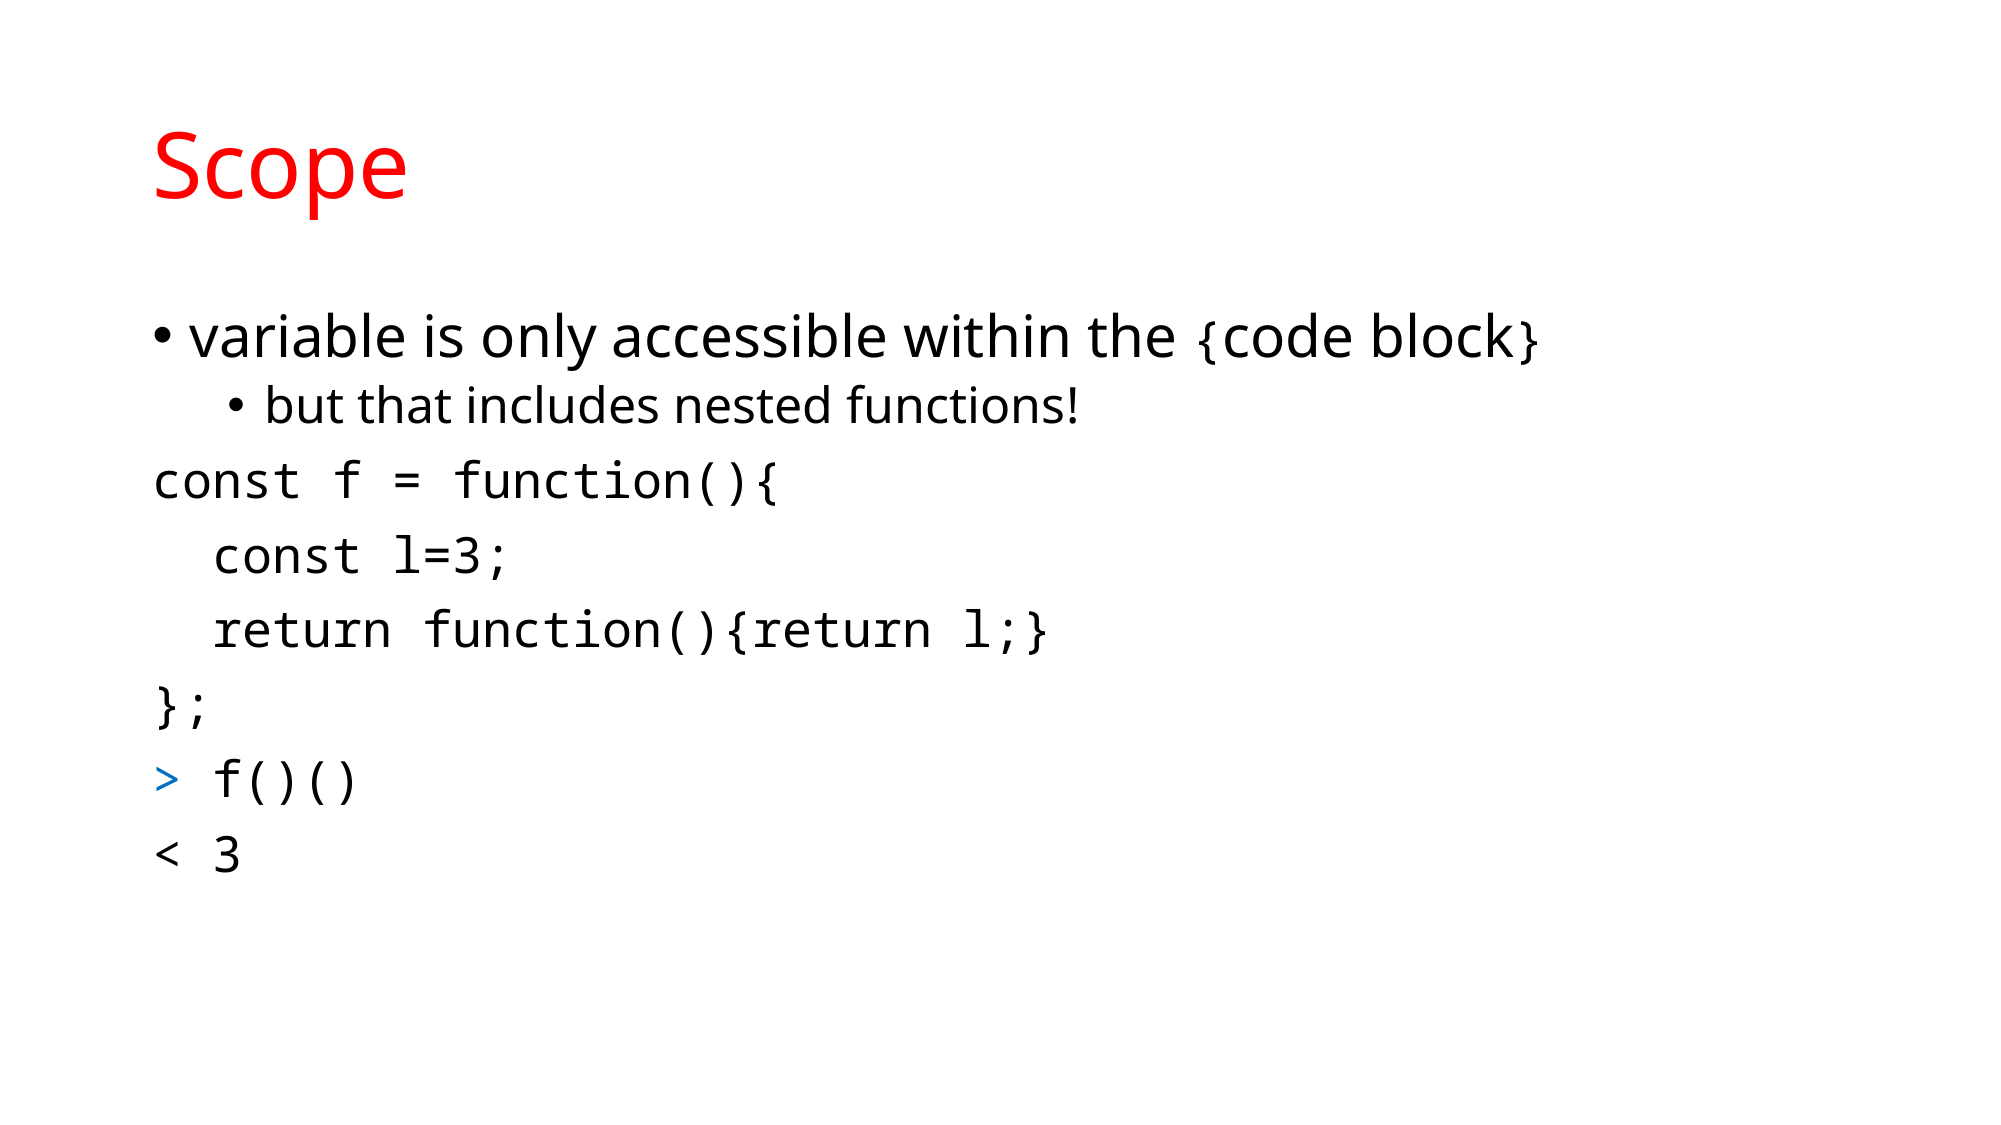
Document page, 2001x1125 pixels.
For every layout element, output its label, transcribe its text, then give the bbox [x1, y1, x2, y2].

list variable is only accessible within the {code block} but that includes nested functions! const f = function(){ const l=3; return function(){return l;} }; > f()() < 3 [137, 299, 1863, 1014]
title Scope [137, 59, 1863, 278]
